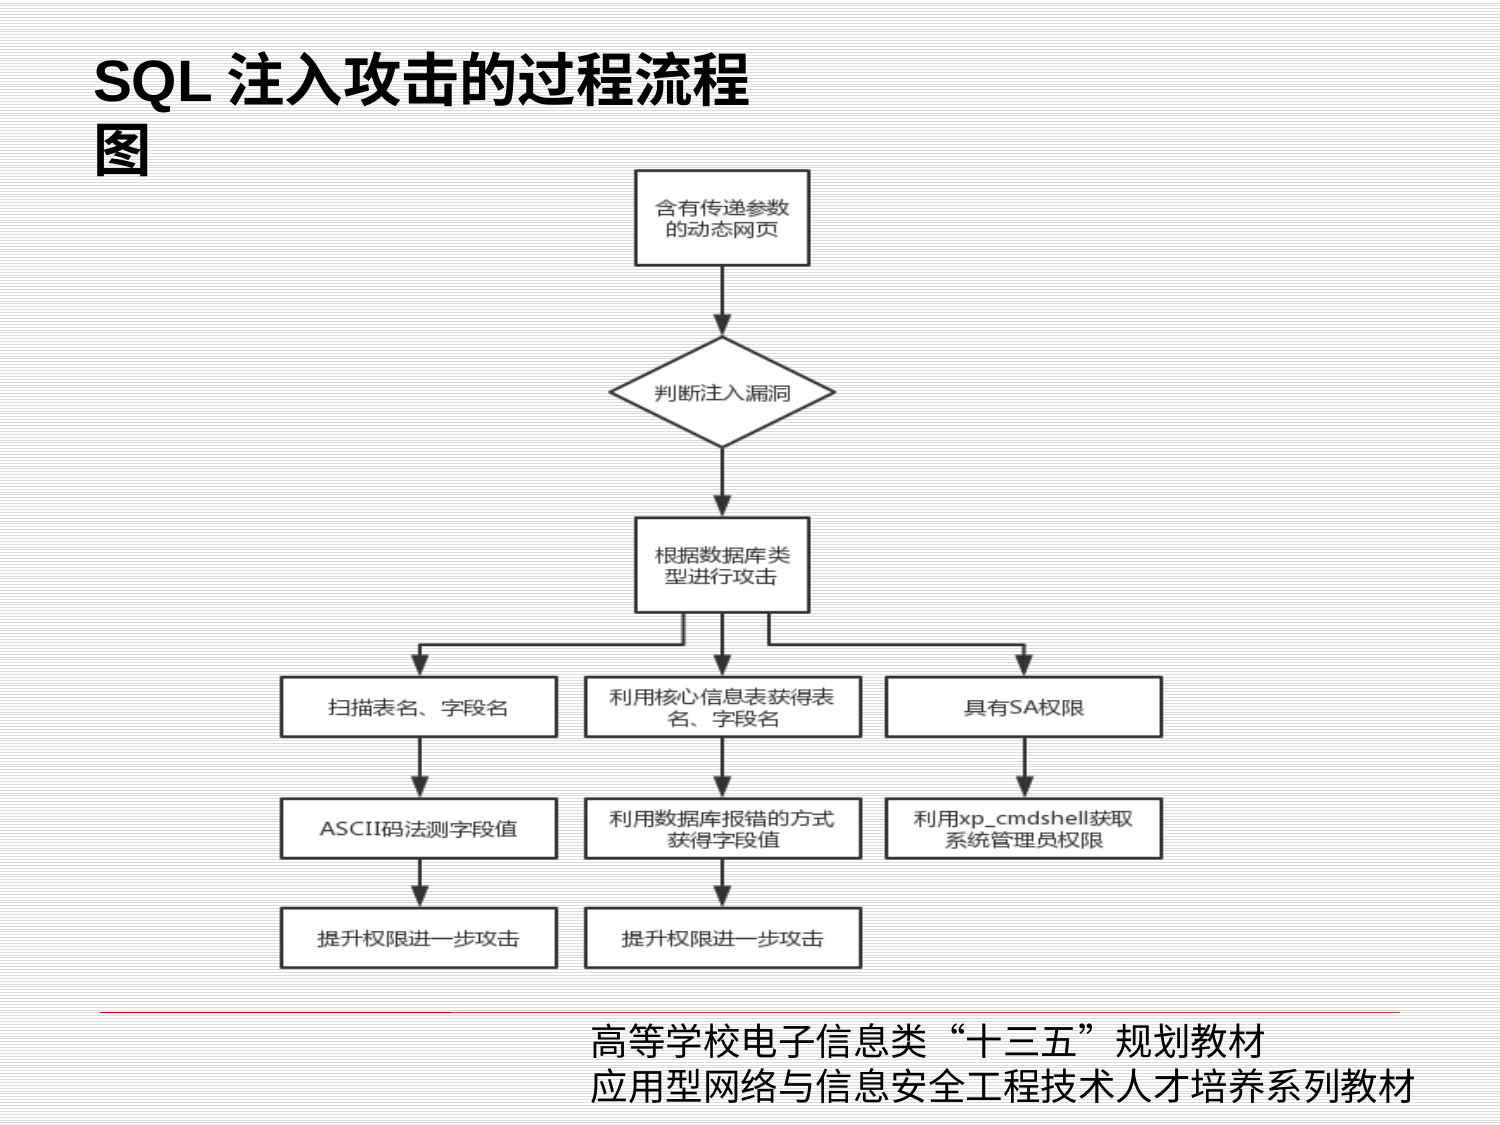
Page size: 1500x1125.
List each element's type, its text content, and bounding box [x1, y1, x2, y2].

text_box 高等学校电子信息类“十三五”规划教材 应用型网络与信息安全工程技术人才培养系列教材 [576, 1010, 1435, 1116]
picture [199, 106, 1217, 1011]
text_box SQL注入攻击的过程流程图 [78, 35, 823, 191]
